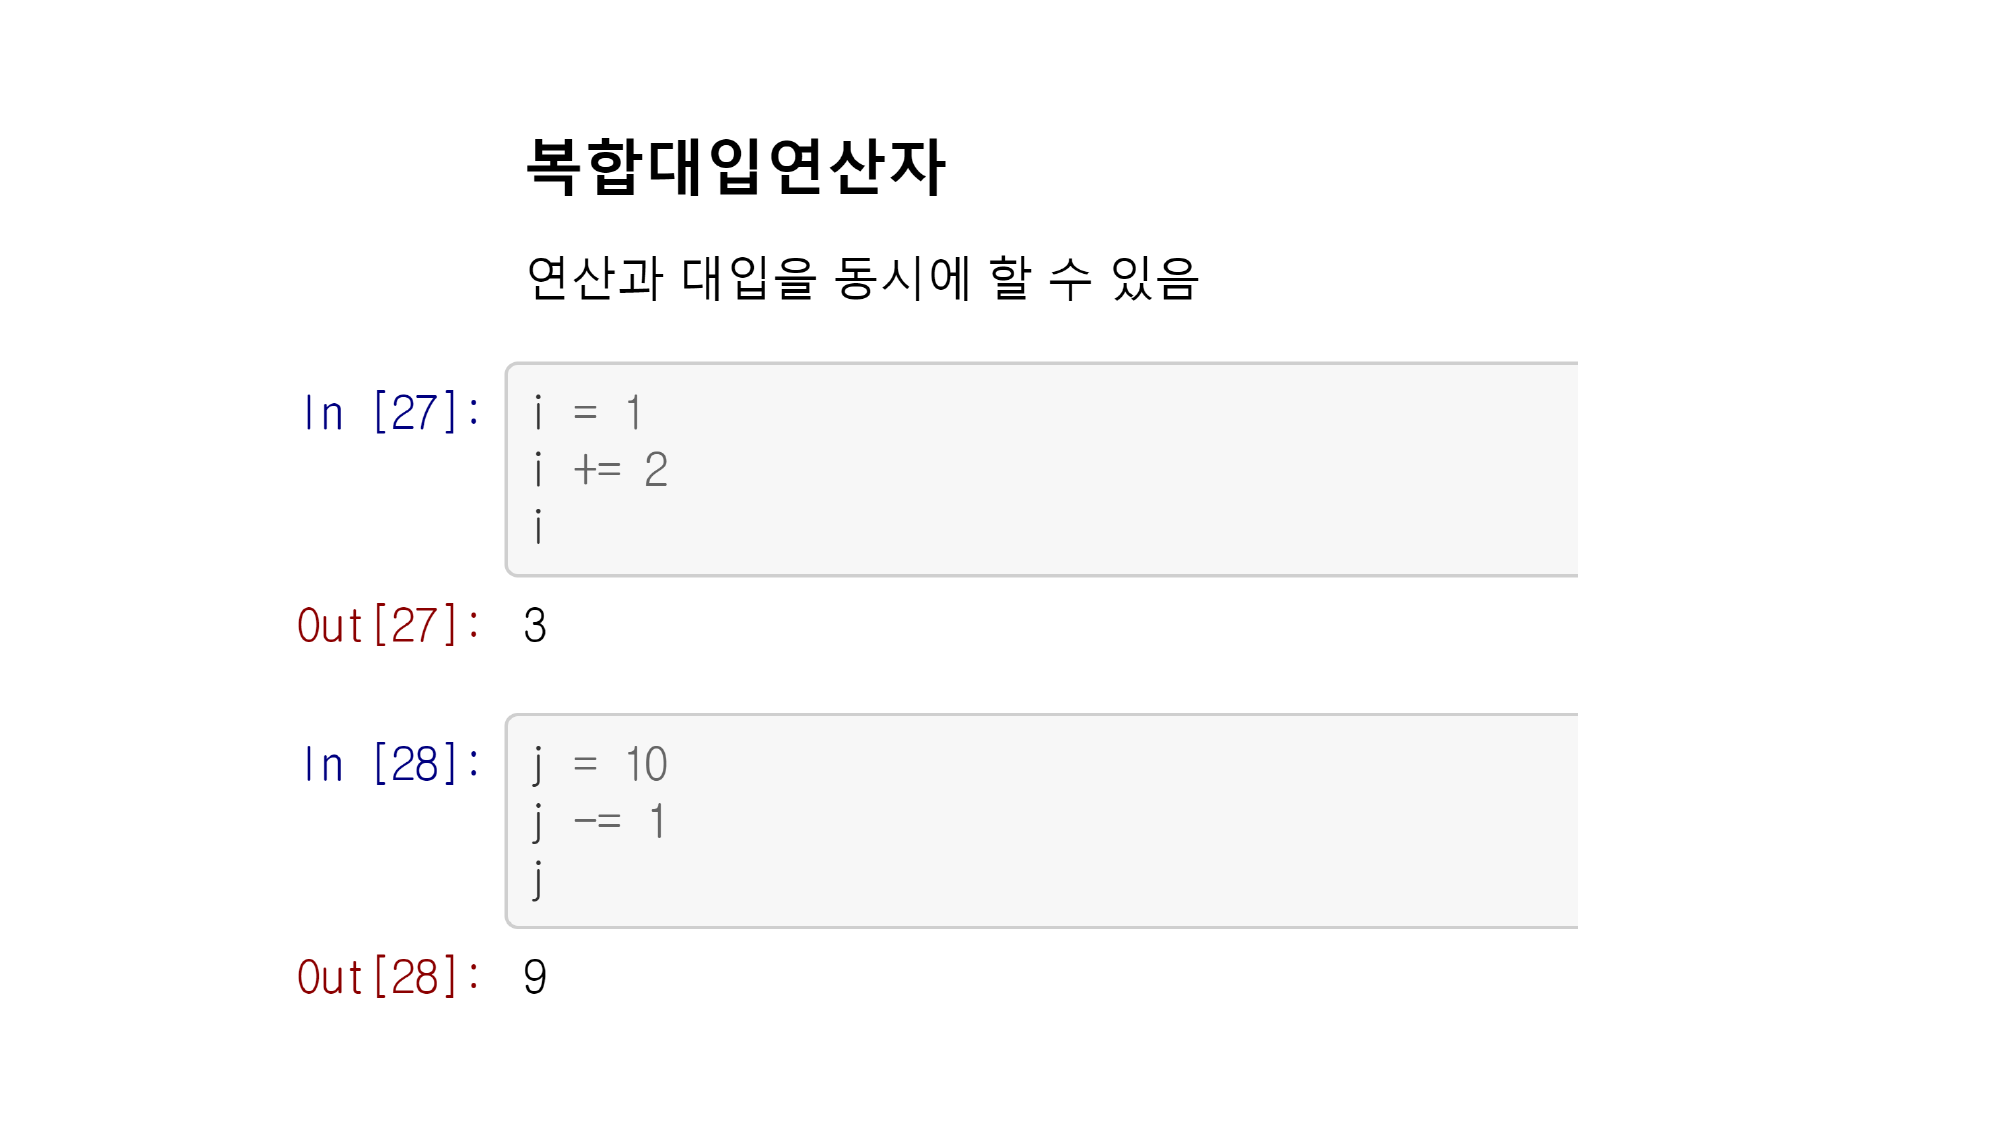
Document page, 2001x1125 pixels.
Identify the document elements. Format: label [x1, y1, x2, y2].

list [270, 124, 1578, 1023]
